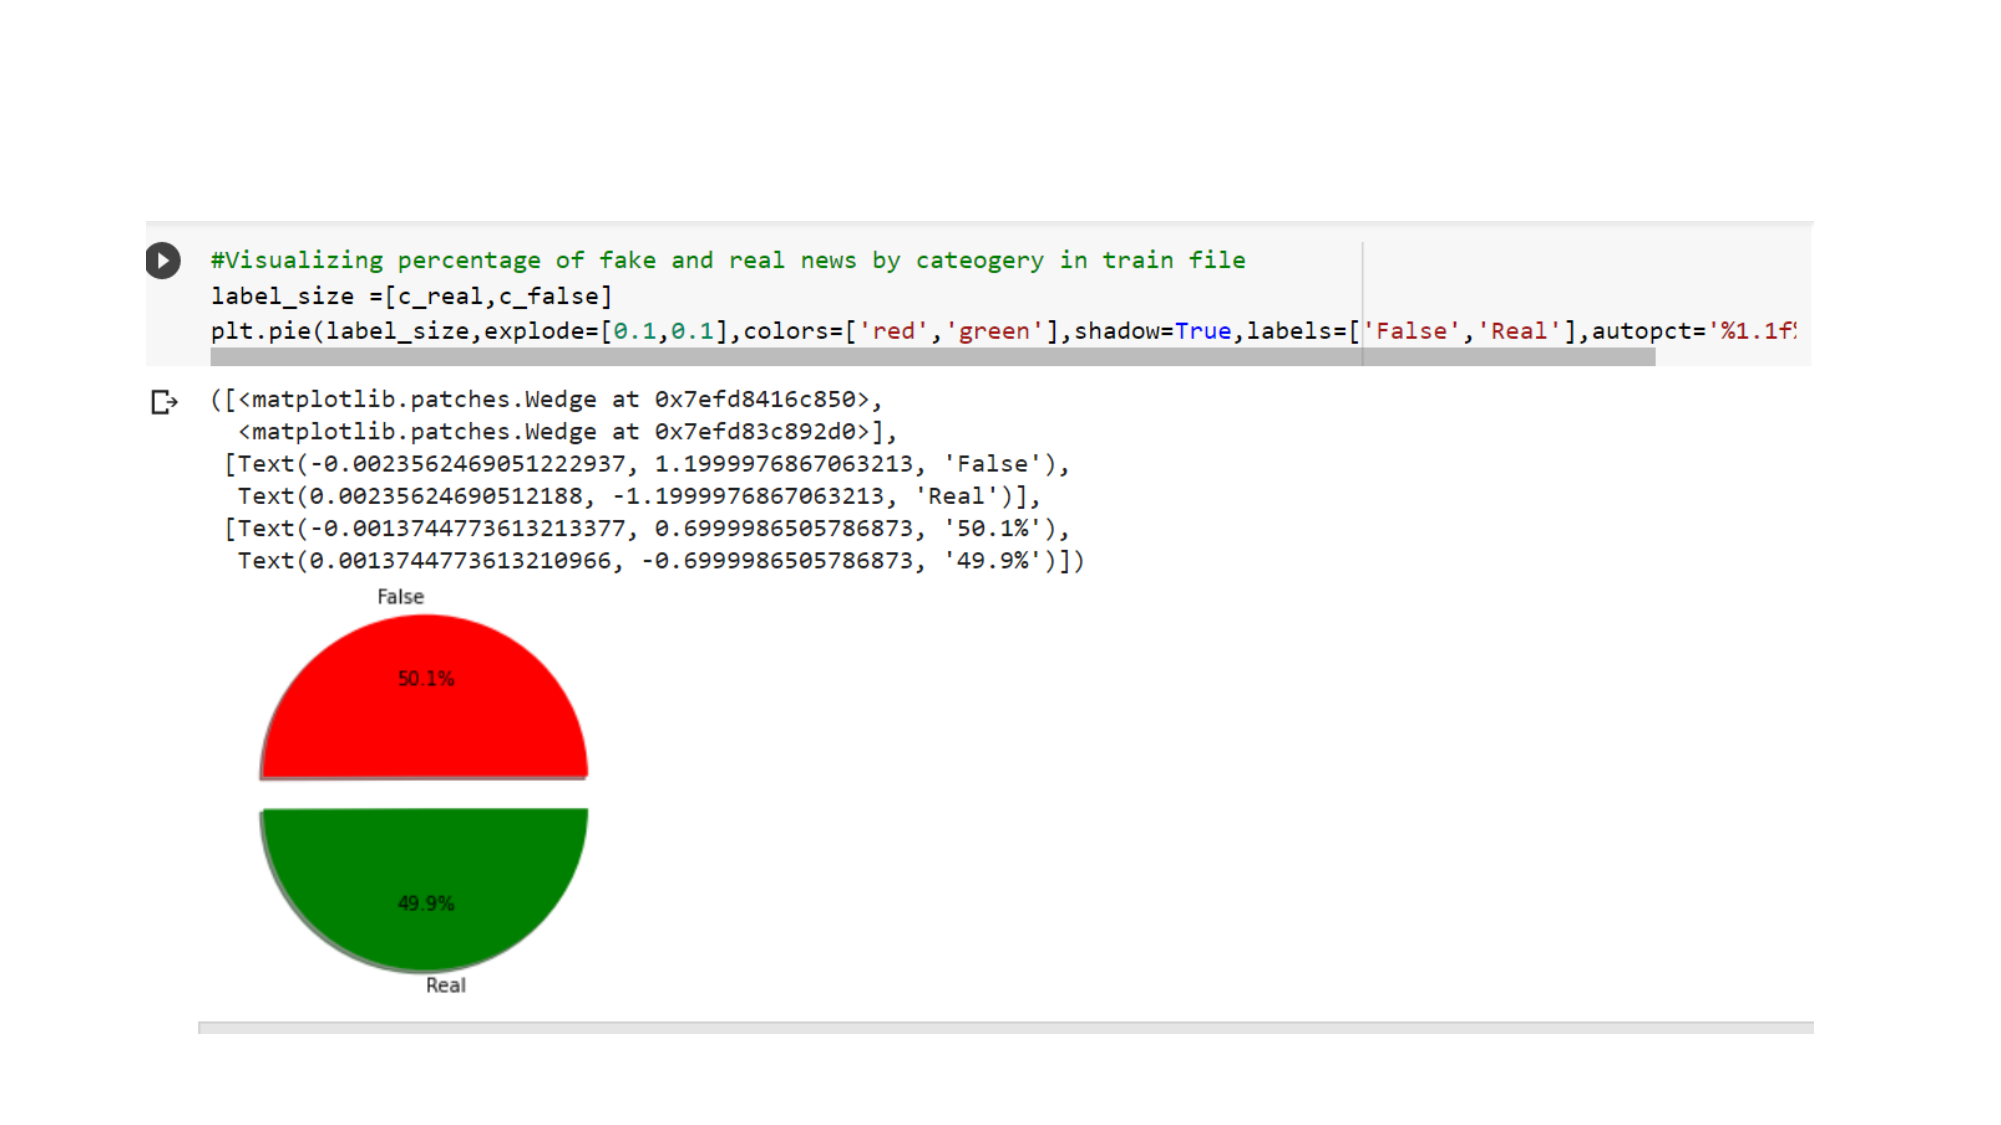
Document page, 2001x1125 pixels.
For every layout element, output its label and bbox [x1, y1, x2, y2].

picture [146, 221, 1814, 1034]
